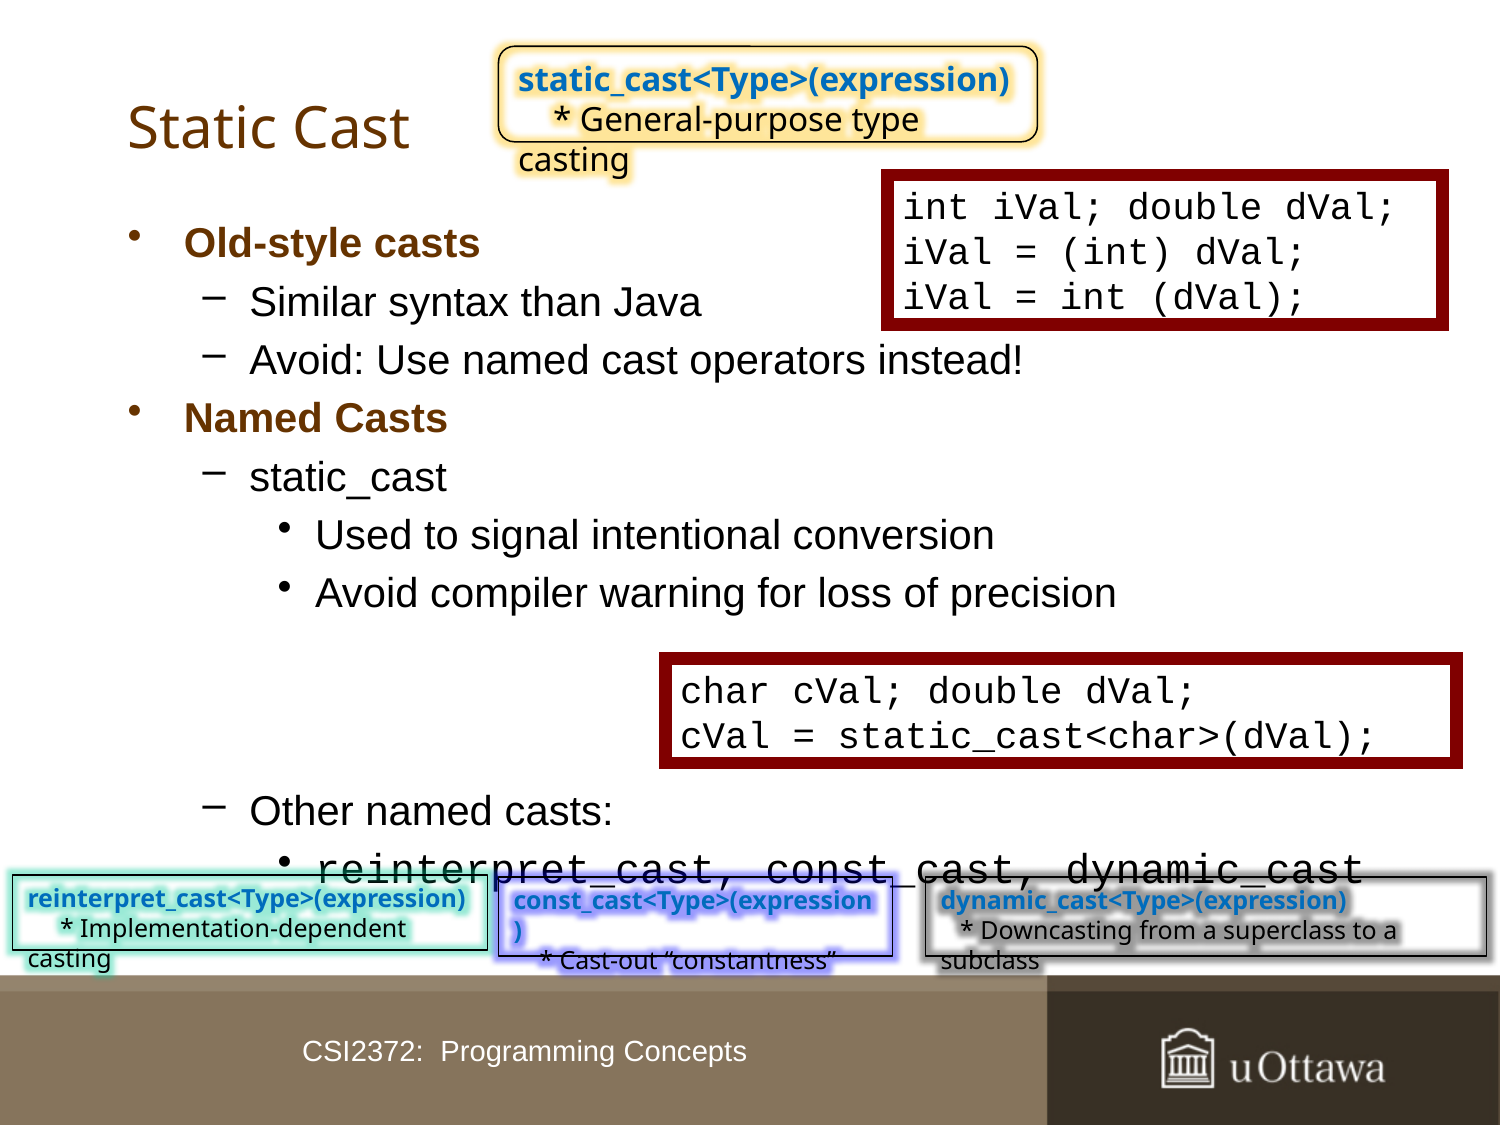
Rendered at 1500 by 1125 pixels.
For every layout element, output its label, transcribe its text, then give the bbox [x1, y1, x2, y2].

list Old-style casts Similar syntax than Java Avoid: Use named cast operators instead! Named Casts static_cast Used to signal intentional conversion Avoid compiler warning for loss of precision Other named casts: reinterpret_cast, const_cast, dynamic_cast [112, 208, 1388, 842]
text_box char cVal; double dVal; cVal = static_cast<char>(dVal); [494, 62, 1041, 145]
text_box dynamic_cast<Type>(expression) * Downcasting from a superclass to a subclass [925, 877, 1487, 956]
picture [0, 0, 1500, 1125]
text_box int iVal; double dVal; iVal = (int) dVal; iVal = int (dVal); [887, 174, 1443, 325]
text_box char cVal; double dVal; cVal = static_cast<char>(dVal); [665, 658, 1457, 763]
title Static Cast [112, 62, 1388, 188]
text_box static_cast<Type>(expression) * General-purpose type casting [498, 46, 1038, 142]
text_box reinterpret_cast<Type>(expression) * Implementation-dependent casting [12, 874, 488, 950]
footer CSI2372: Programming Concepts [49, 1024, 1001, 1076]
text_box const_cast<Type>(expression) * Cast-out “constantness” [498, 877, 893, 956]
